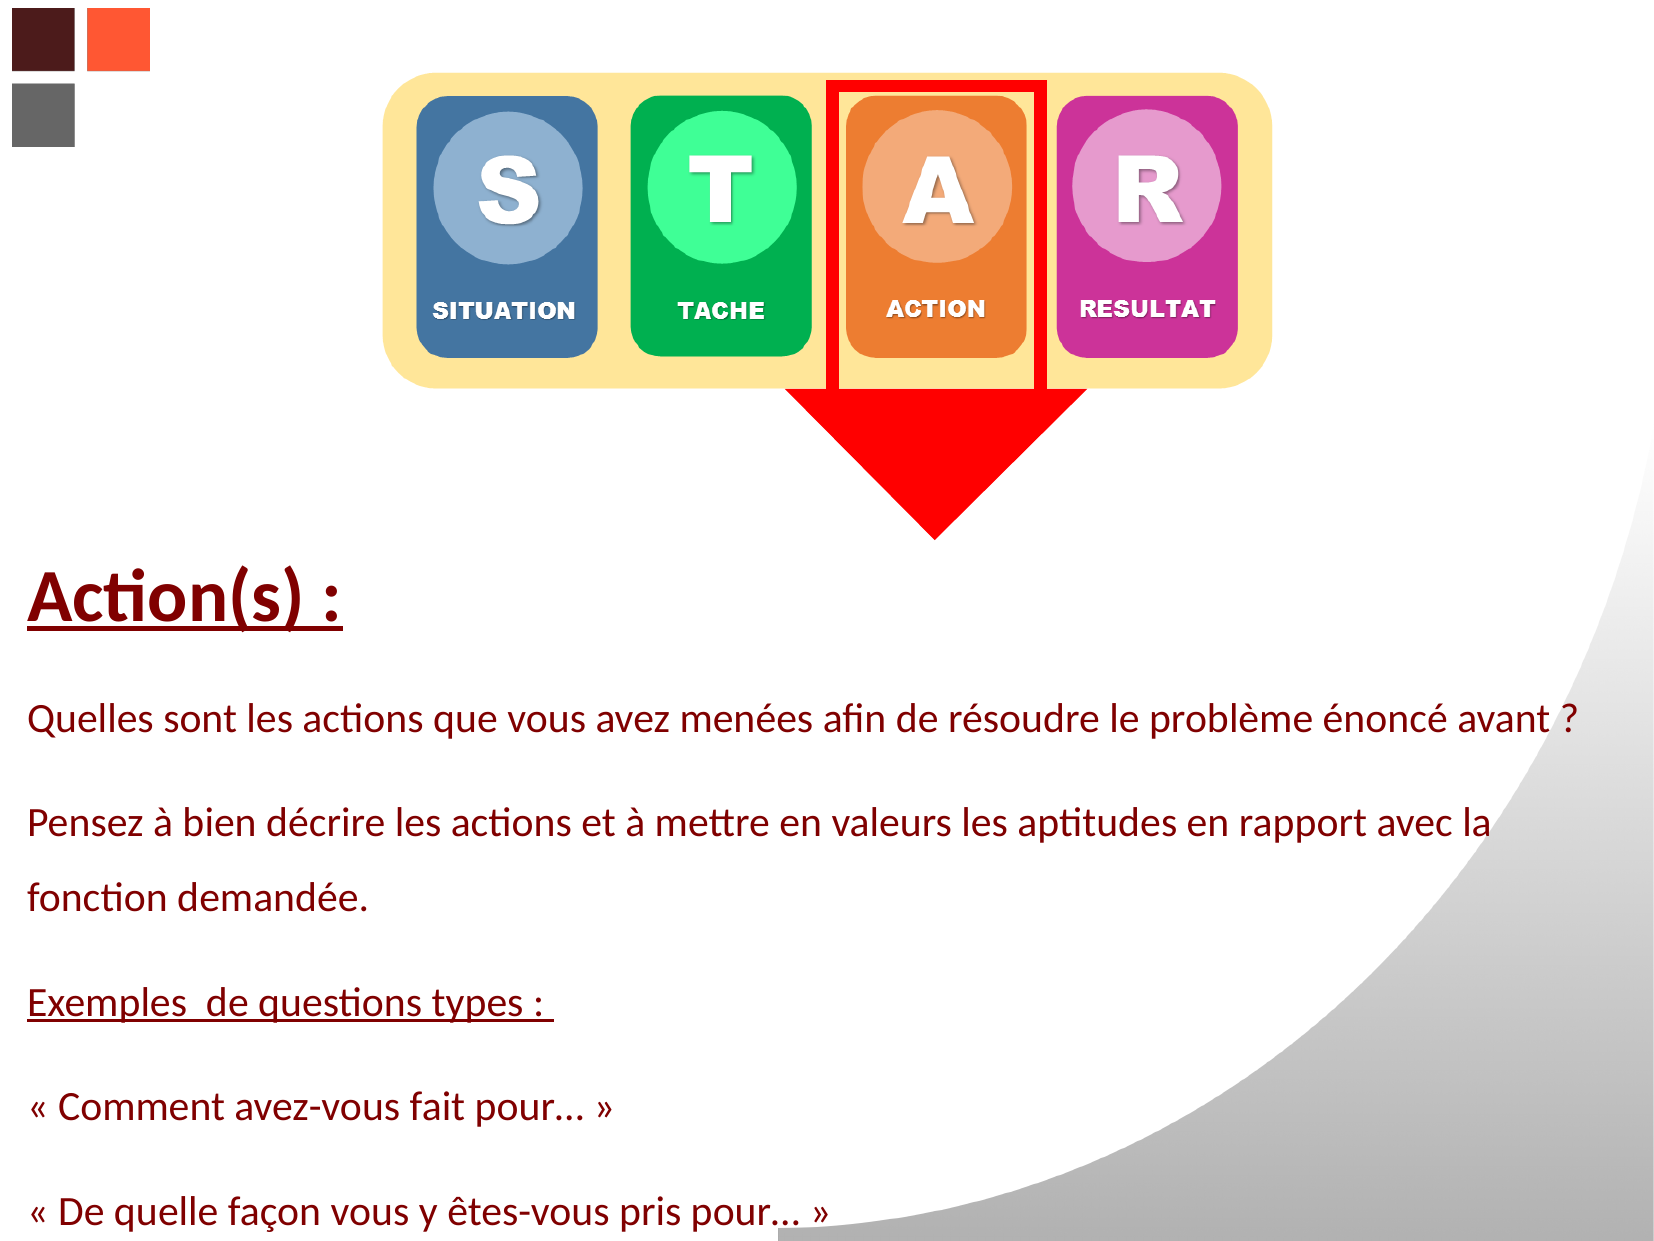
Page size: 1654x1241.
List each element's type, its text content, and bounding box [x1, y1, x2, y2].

picture [380, 0, 1654, 1241]
picture [12, 8, 150, 147]
text_box Action(s) : Quelles sont les actions que vous avez menées afin de résoudre le problème énoncé avant ? Pensez à bien décrire les actions et à mettre en valeurs les aptitudes en rapport avec la fonction demandée. Exemples de questions types : « Comment avez-vous fait pour… » « De quelle façon vous y êtes-vous pris pour… » [27, 501, 487, 1232]
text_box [830, 85, 1042, 495]
